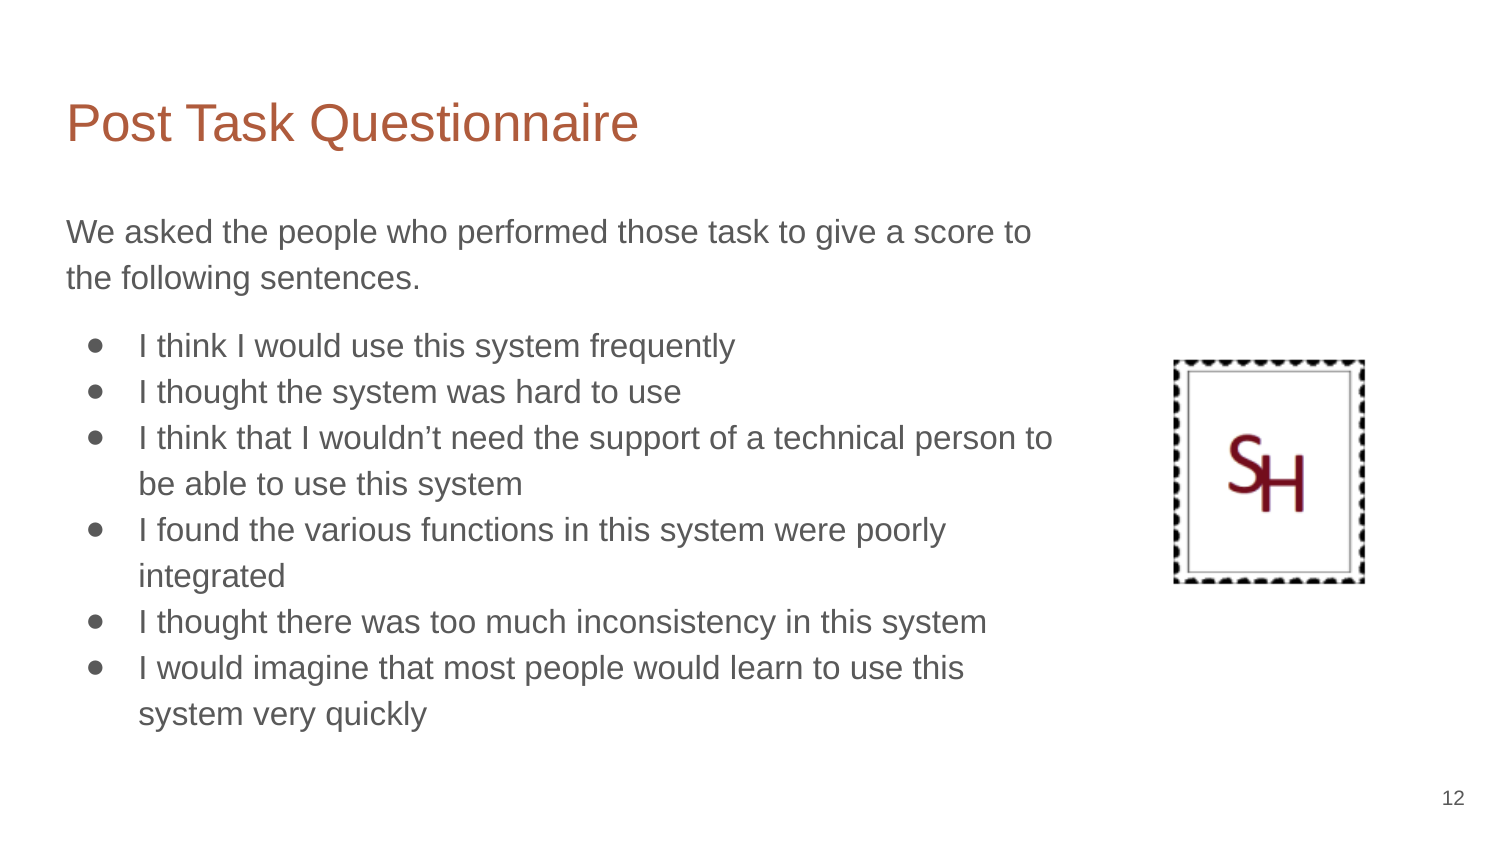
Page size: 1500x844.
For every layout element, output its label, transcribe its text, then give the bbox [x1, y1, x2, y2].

picture [1166, 346, 1374, 593]
slide_number ‹#› [1389, 764, 1480, 830]
title Post Task Questionnaire [51, 72, 1449, 167]
list We asked the people who performed those task to give a score to the following sentences. I think I would use this system frequently I thought the system was hard to use I think that I wouldn’t need the support of a technical person to be able to use this system I found the various functions in this system were poorly integrated I thought there was too much inconsistency in this system I would imagine that most people would learn to use this system very quickly [51, 189, 1093, 750]
